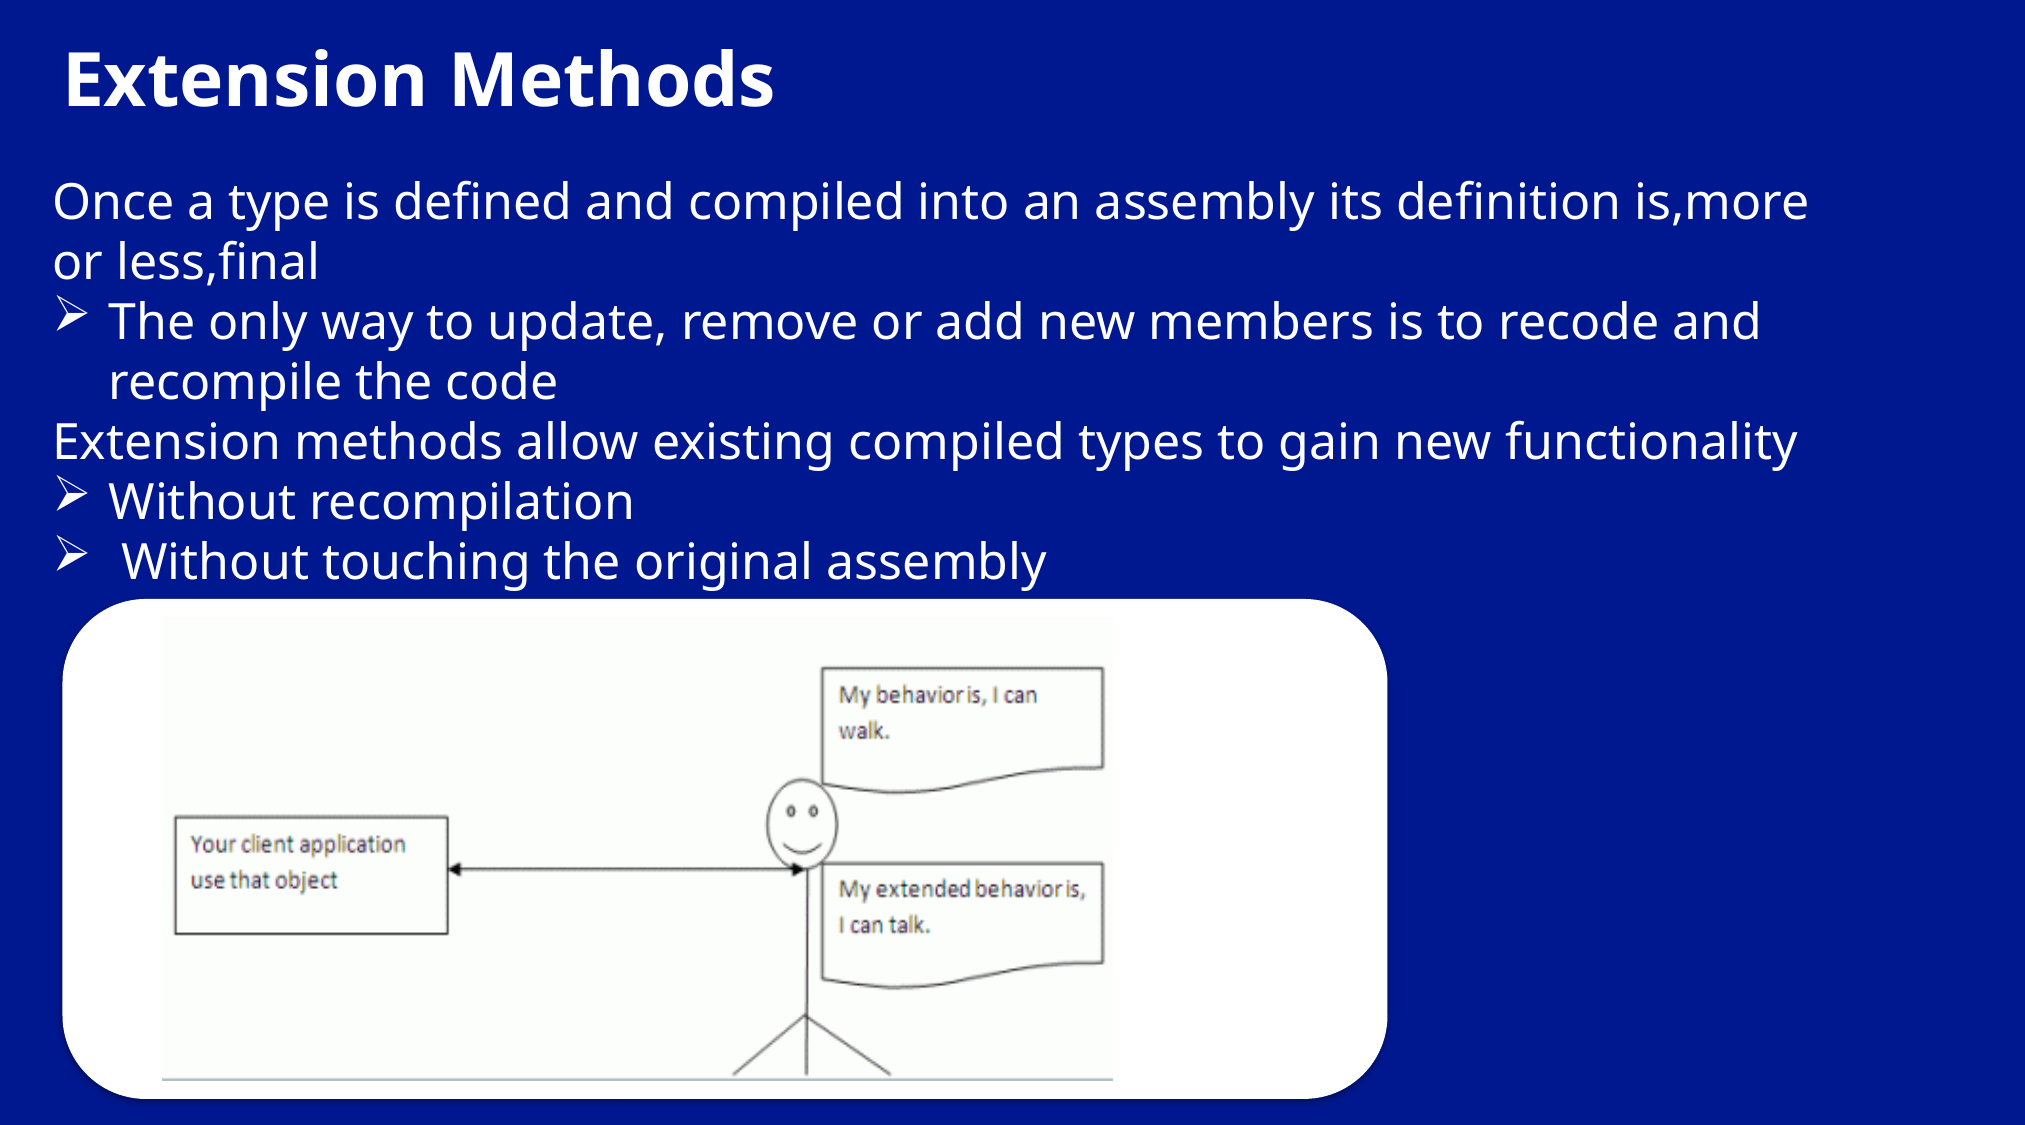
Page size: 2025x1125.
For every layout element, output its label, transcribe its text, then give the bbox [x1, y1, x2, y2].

title Extension Methods [37, 24, 1974, 172]
text_box [61, 598, 1389, 1100]
picture [162, 617, 1113, 1081]
text_box Once a type is defined and compiled into an assembly its definition is,more or less,final The only way to update, remove or add new members is to recode and recompile the code Extension methods allow existing compiled types to gain new functionality Without recompilation Without touching the original assembly [37, 162, 1863, 658]
